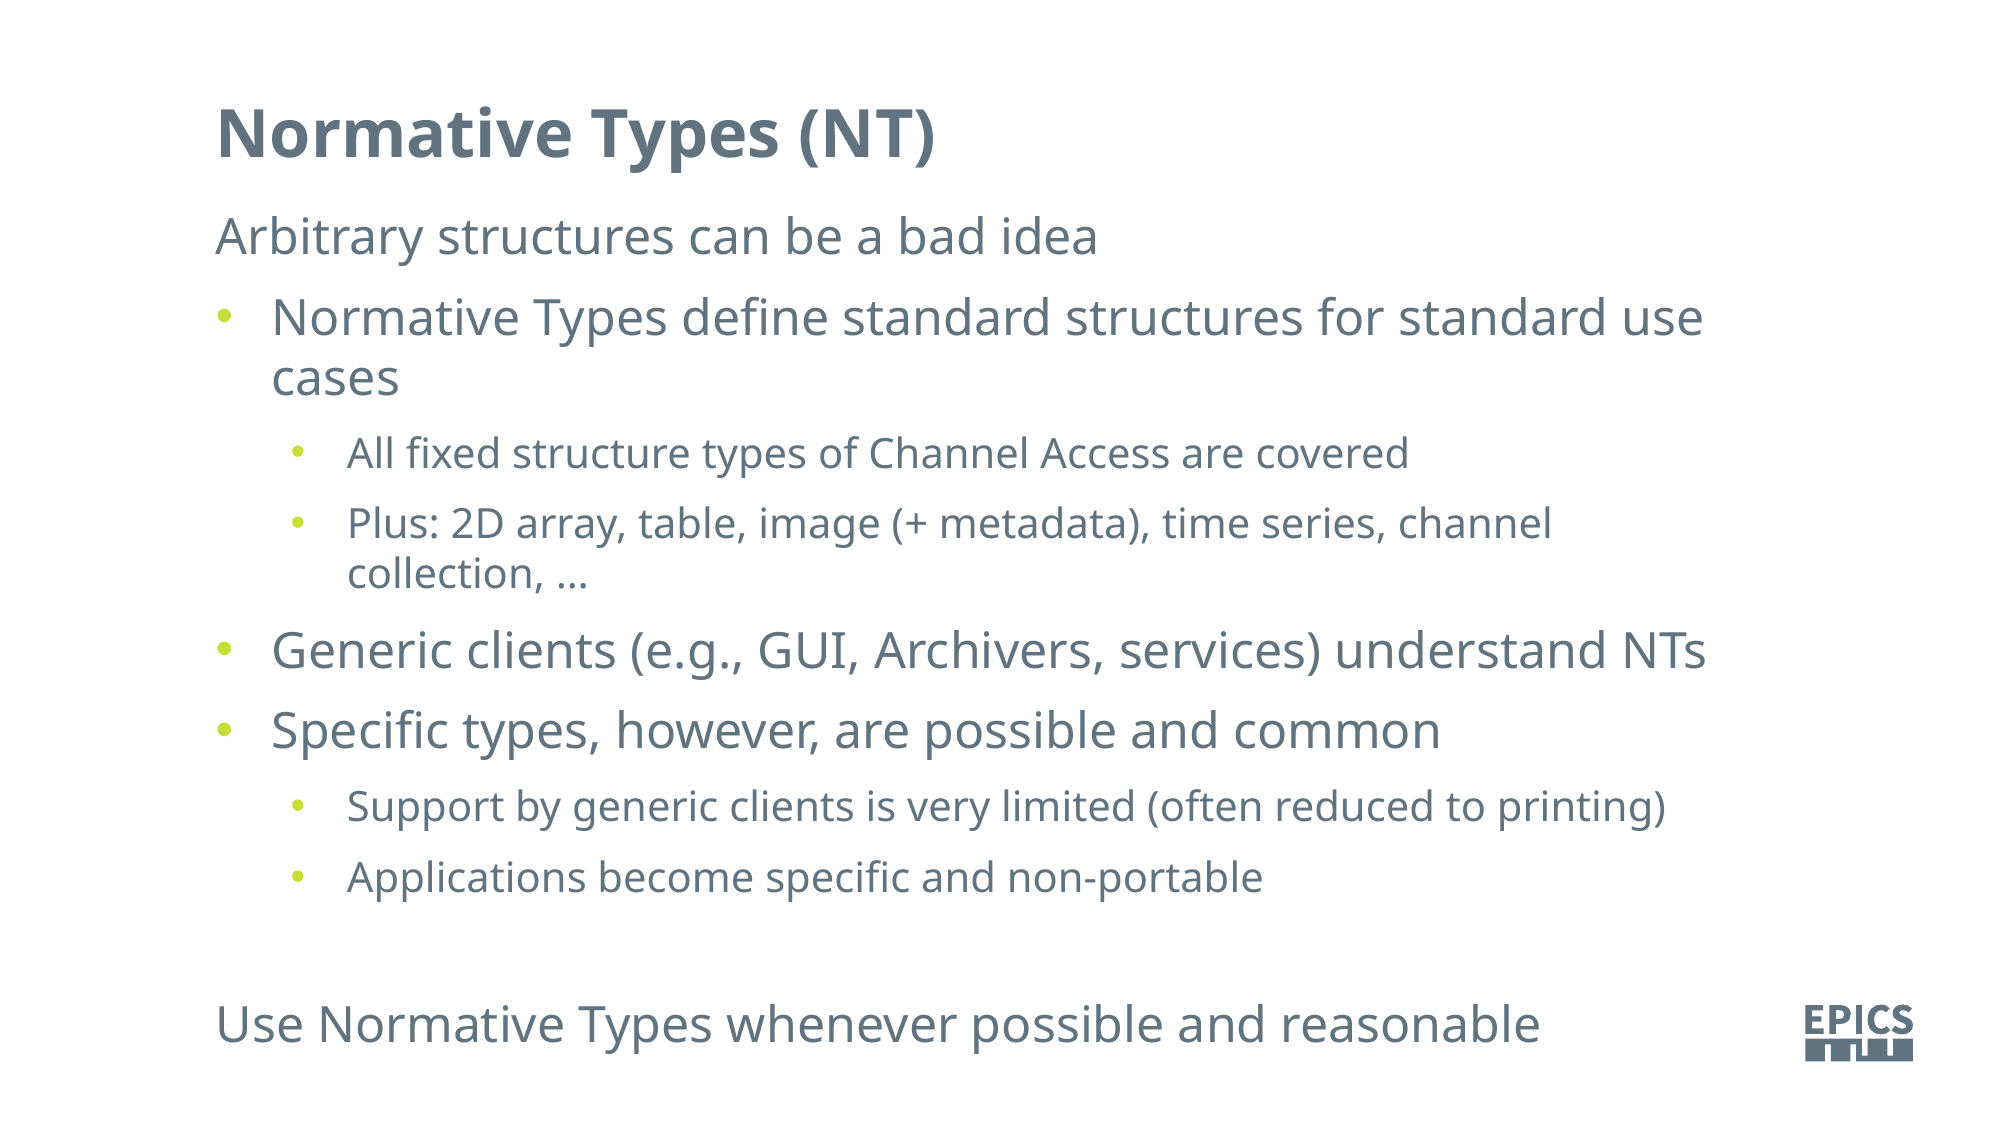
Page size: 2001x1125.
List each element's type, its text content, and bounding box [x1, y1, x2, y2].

text_box Normative Types (NT) Arbitrary structures can be a bad idea Normative Types define standard structures for standard use cases All fixed structure types of Channel Access are covered Plus: 2D array, table, image (+ metadata), time series, channel collection, … Generic clients (e.g., GUI, Archivers, services) understand NTs Specific types, however, are possible and common Support by generic clients is very limited (often reduced to printing) Applications become specific and non-portable Use Normative Types whenever possible and reasonable [215, 74, 1739, 1053]
